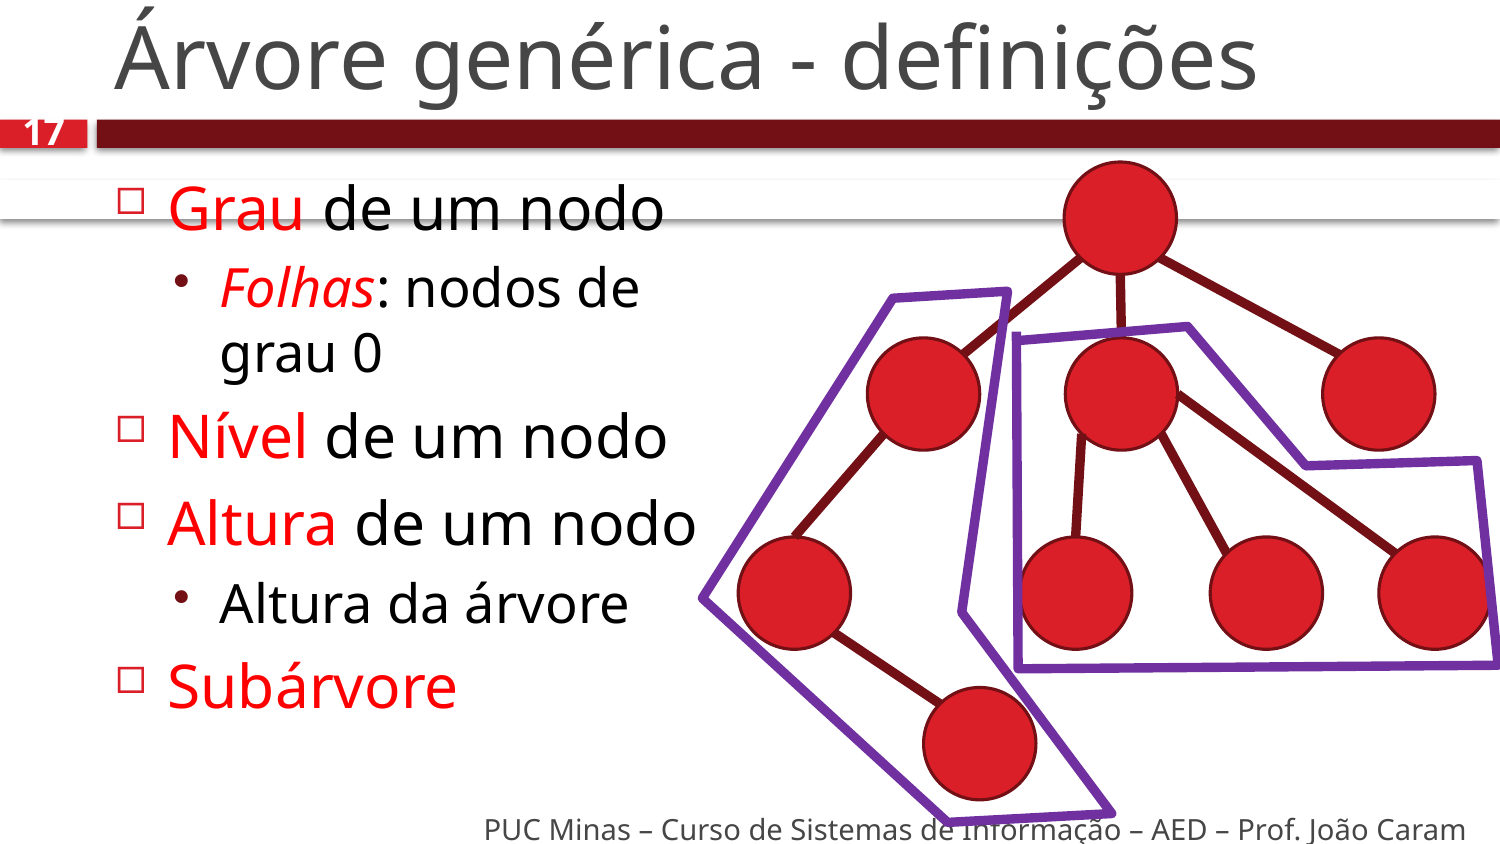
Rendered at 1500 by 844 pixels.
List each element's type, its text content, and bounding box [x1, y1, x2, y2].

slide_number 17 [0, 118, 88, 149]
title Árvore genérica - definições [99, 19, 1459, 115]
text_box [737, 161, 1492, 801]
footer PUC Minas – Curso de Sistemas de Informação – AED – Prof. João Caram [99, 806, 1483, 844]
text_box [930, 809, 1114, 824]
text_box [701, 548, 732, 628]
list Grau de um nodo Folhas: nodos de grau 0 Nível de um nodo Altura de um nodo Altura da árvore Subárvore [99, 161, 737, 806]
